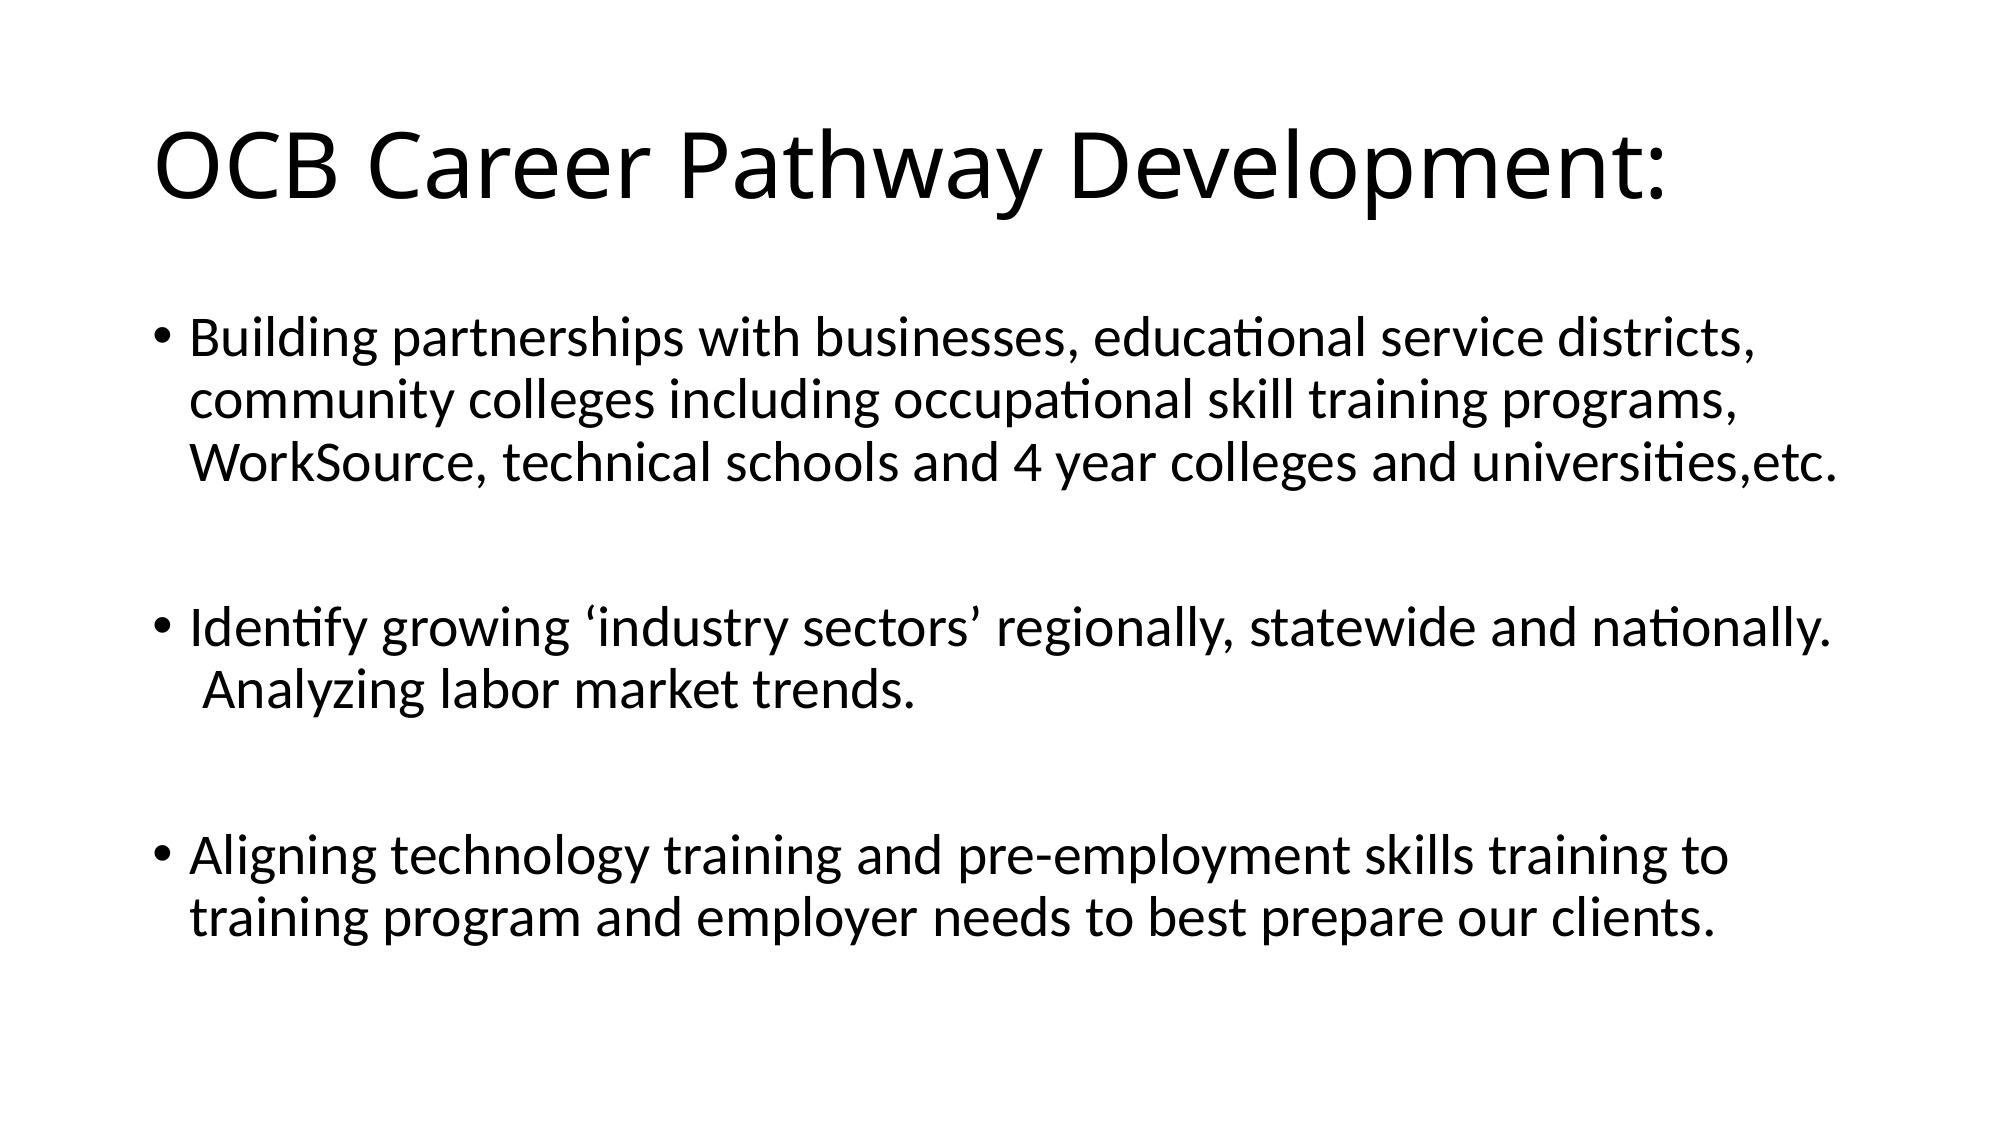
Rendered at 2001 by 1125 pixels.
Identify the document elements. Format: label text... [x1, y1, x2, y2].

list Building partnerships with businesses, educational service districts, community colleges including occupational skill training programs, WorkSource, technical schools and 4 year colleges and universities,etc. Identify growing ‘industry sectors’ regionally, statewide and nationally. Analyzing labor market trends. Aligning technology training and pre-employment skills training to training program and employer needs to best prepare our clients. [137, 299, 1863, 1014]
title OCB Career Pathway Development: [137, 59, 1863, 278]
